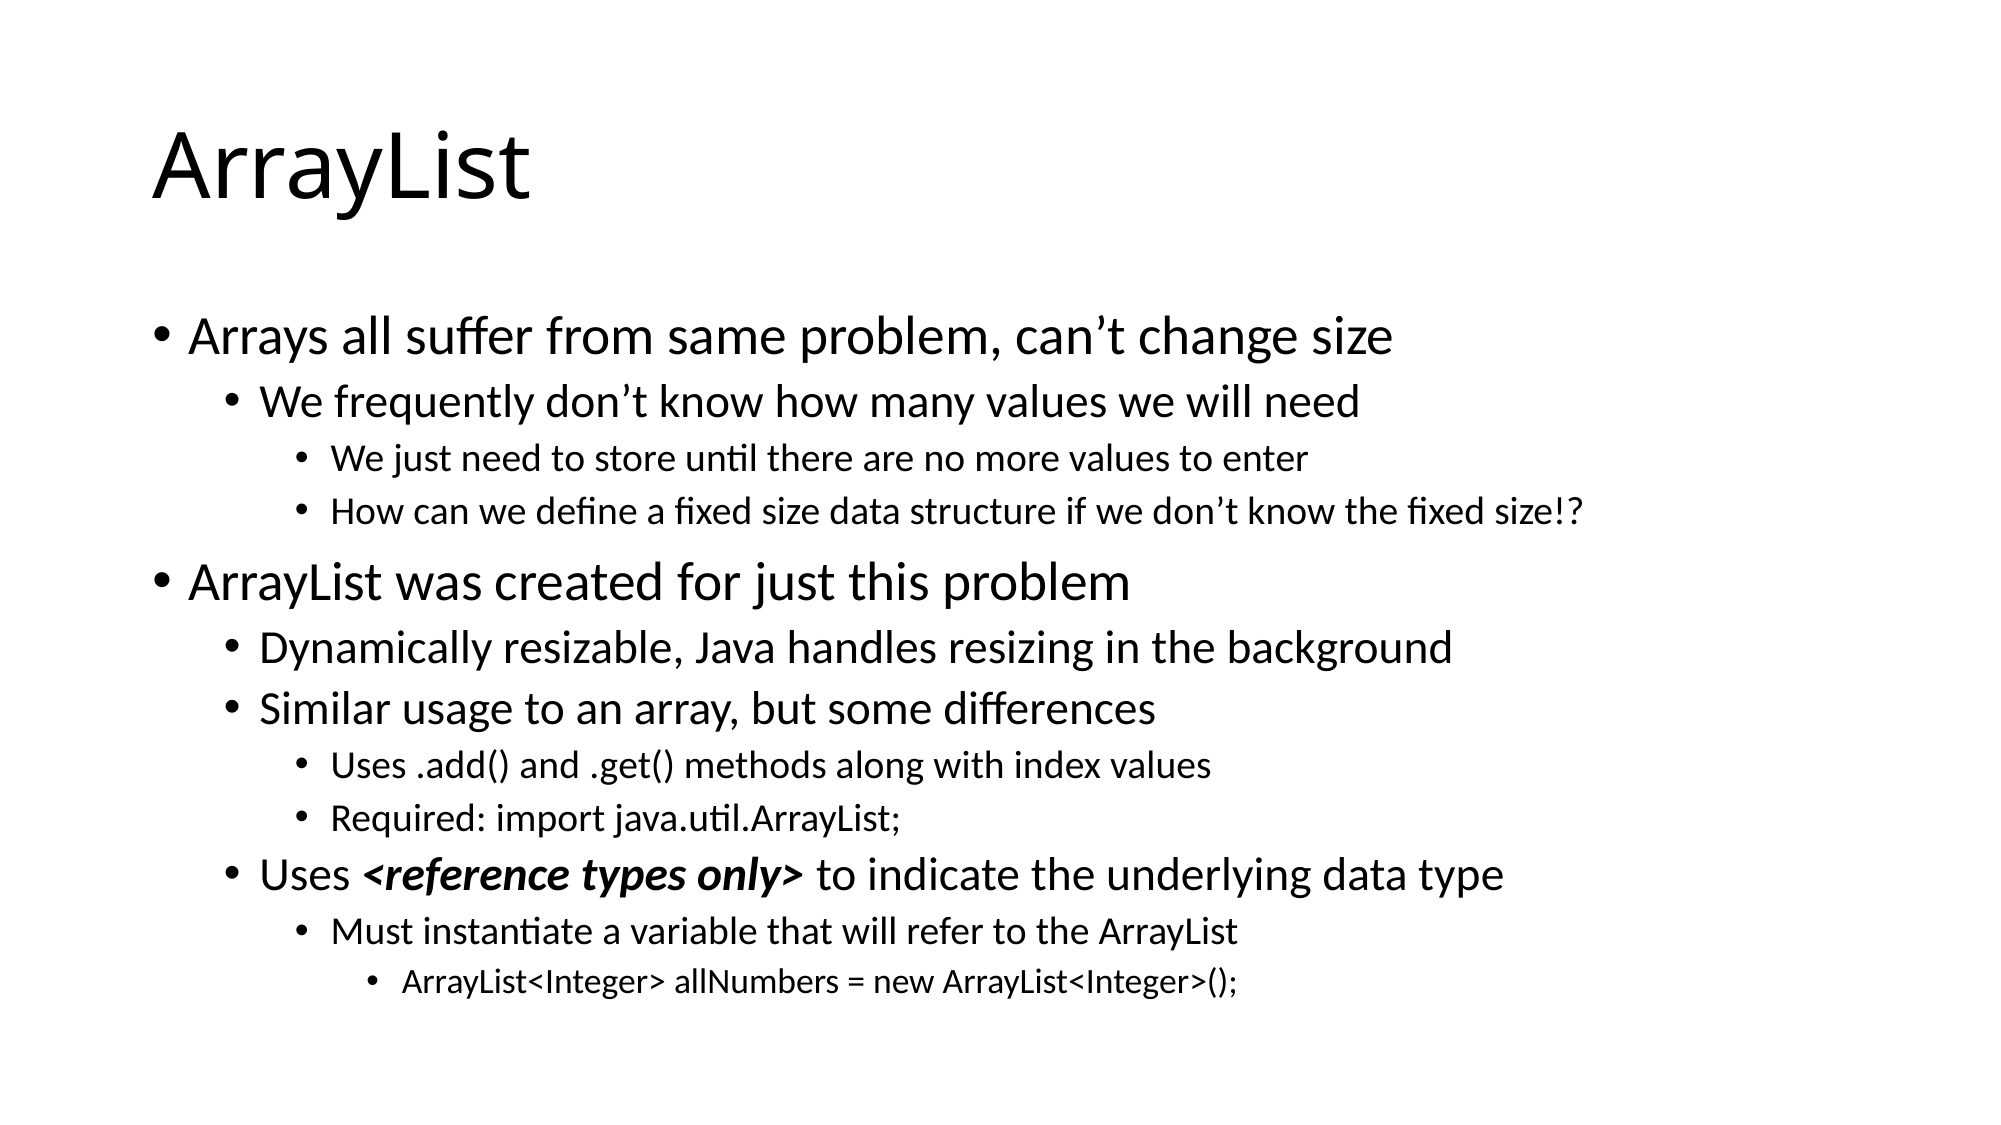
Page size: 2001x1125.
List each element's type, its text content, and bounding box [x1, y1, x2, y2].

title ArrayList [137, 59, 1863, 278]
list Arrays all suffer from same problem, can’t change size We frequently don’t know how many values we will need We just need to store until there are no more values to enter How can we define a fixed size data structure if we don’t know the fixed size!? ArrayList was created for just this problem Dynamically resizable, Java handles resizing in the background Similar usage to an array, but some differences Uses .add() and .get() methods along with index values Required: import java.util.ArrayList; Uses <reference types only> to indicate the underlying data type Must instantiate a variable that will refer to the ArrayList ArrayList<Integer> allNumbers = new ArrayList<Integer>(); [137, 299, 1863, 1014]
